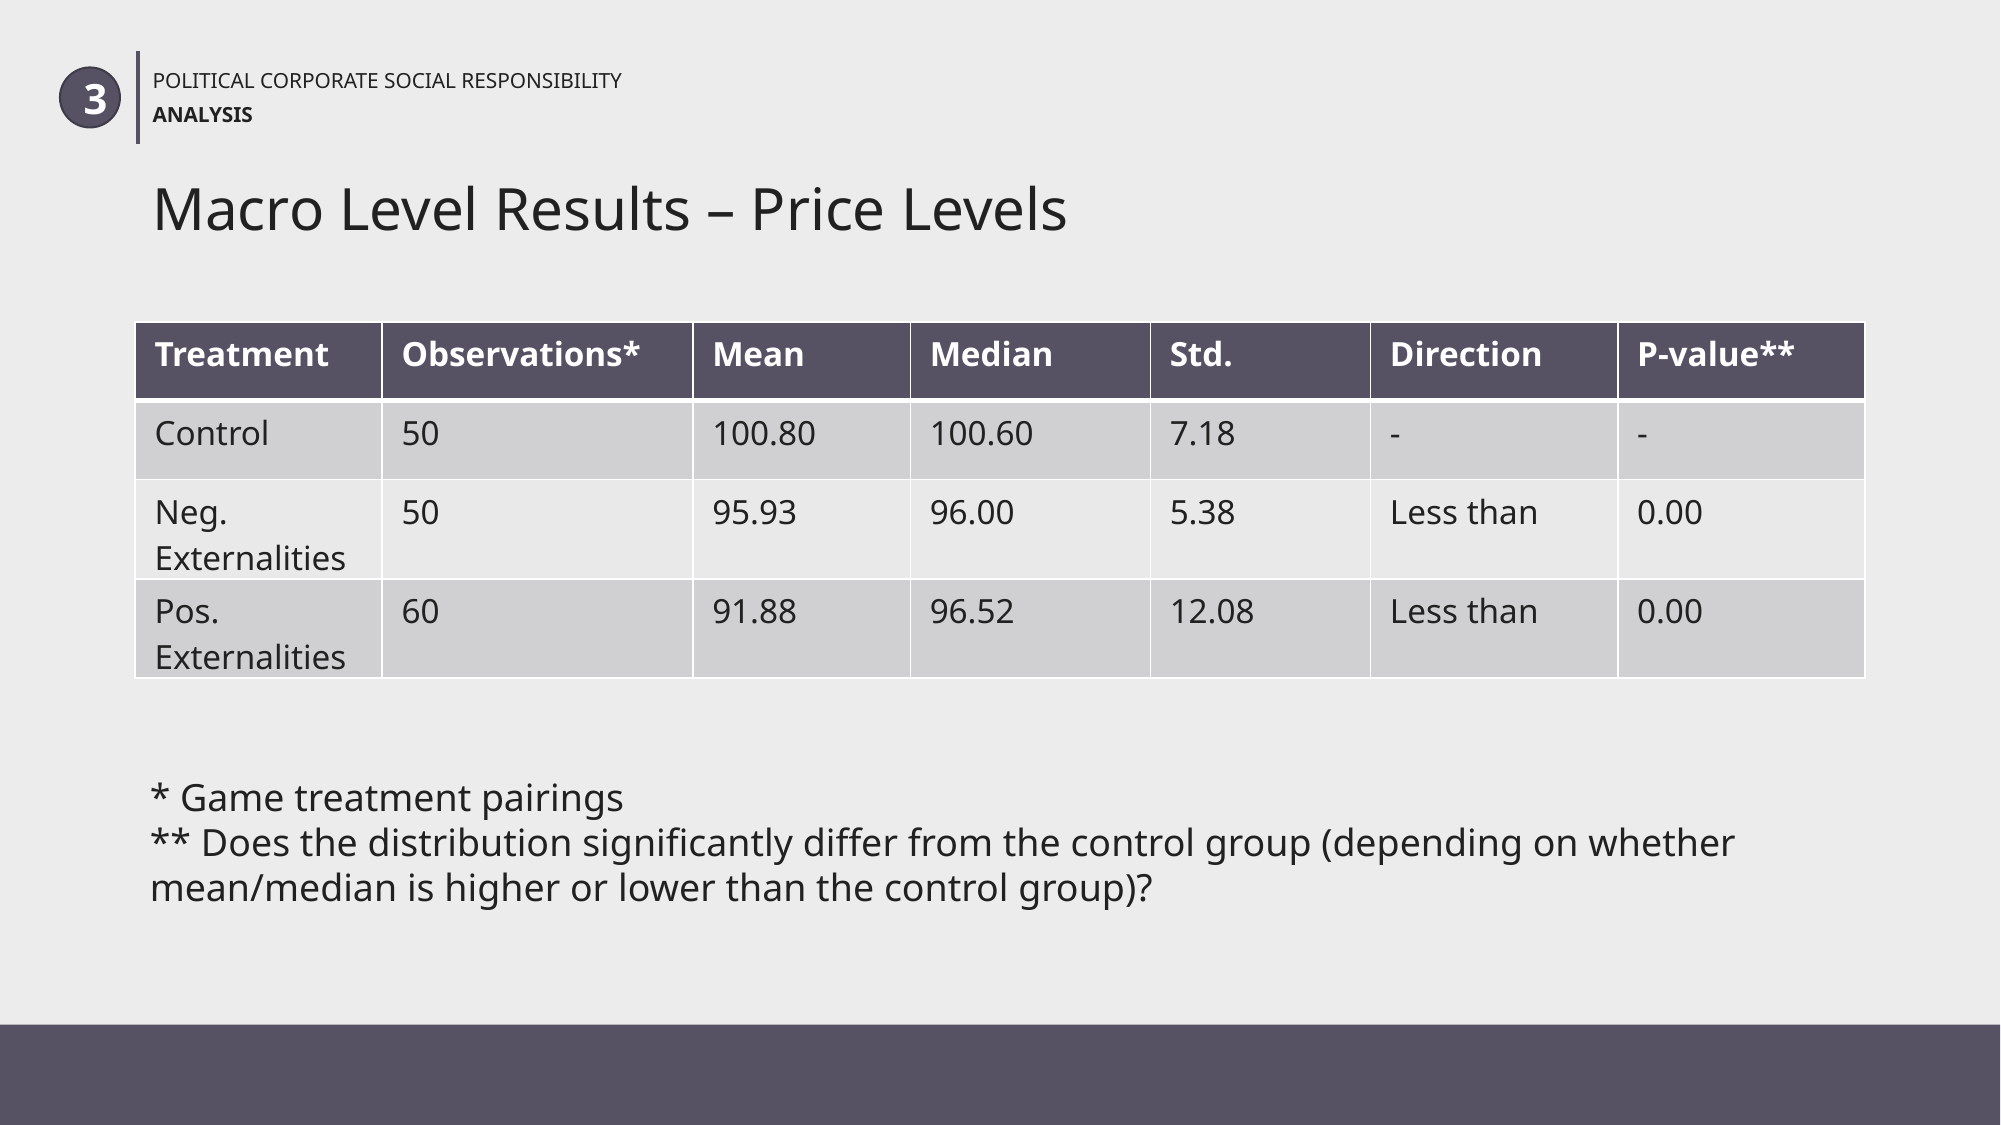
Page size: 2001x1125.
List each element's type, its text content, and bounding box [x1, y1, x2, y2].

table_cell Control [136, 403, 381, 479]
table_cell 96.00 [911, 480, 1150, 578]
table_cell 50 [383, 403, 692, 479]
table_header Std. [1151, 323, 1370, 398]
table_cell - [1619, 403, 1864, 479]
table_header Direction [1371, 323, 1617, 398]
table_cell 100.80 [694, 403, 910, 479]
table_cell 50 [383, 480, 692, 578]
table_header Median [911, 323, 1150, 398]
text_box * Game treatment pairings ** Does the distribution significantly differ from the control group (depending on whether mean/median is higher or lower than the control group)? [135, 766, 1865, 917]
table_cell 0.00 [1619, 480, 1864, 578]
table_cell 5.38 [1151, 480, 1370, 578]
table_cell 95.93 [694, 480, 910, 578]
table_cell Less than [1371, 480, 1617, 578]
table_cell Less than [1371, 580, 1617, 677]
table_cell Neg. Externalities [136, 480, 381, 578]
table_cell 100.60 [911, 403, 1150, 479]
table_cell 60 [383, 580, 692, 677]
title Macro Level Results – Price Levels [137, 145, 1863, 278]
table_header Treatment [136, 323, 381, 398]
table_cell 7.18 [1151, 403, 1370, 479]
table_cell - [1371, 403, 1617, 479]
table_cell 91.88 [694, 580, 910, 677]
table_header Mean [694, 323, 910, 398]
table_header P-value** [1619, 323, 1864, 398]
table_cell 0.00 [1619, 580, 1864, 677]
table_header Observations* [383, 323, 692, 398]
table_cell 96.52 [911, 580, 1150, 677]
table_cell 12.08 [1151, 580, 1370, 677]
table_cell Pos. Externalities [136, 580, 381, 677]
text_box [59, 50, 797, 145]
